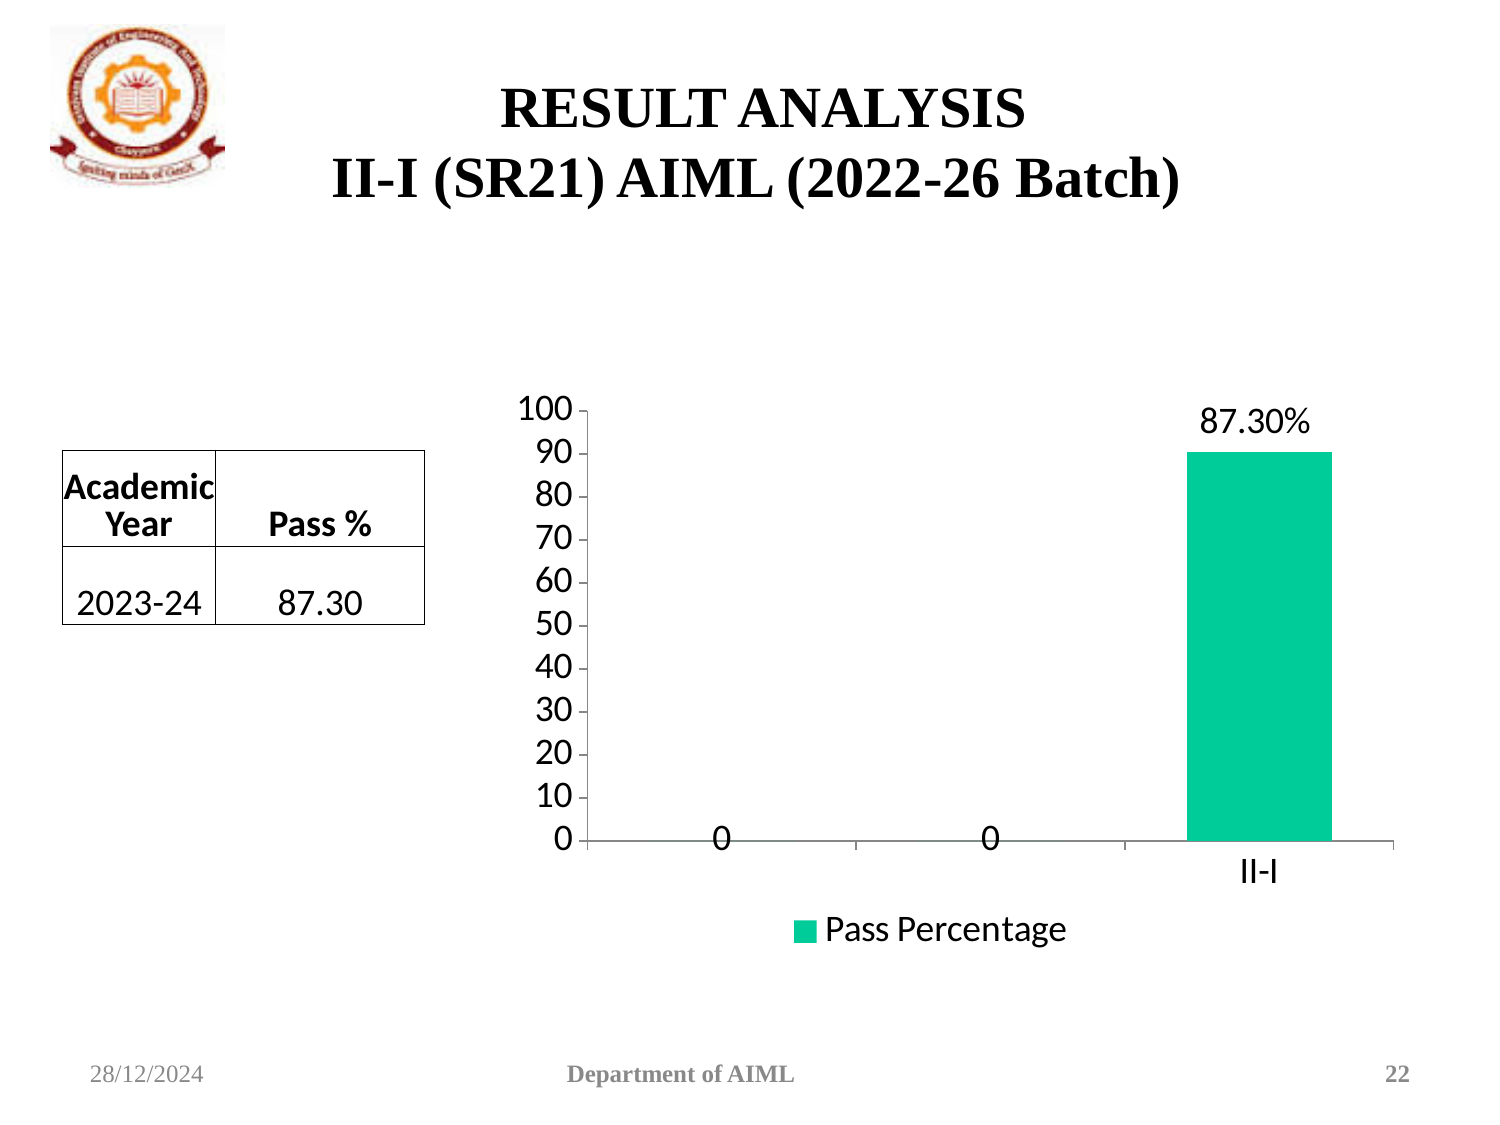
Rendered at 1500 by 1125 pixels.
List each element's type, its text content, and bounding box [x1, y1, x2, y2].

table_cell 2023-24 [63, 547, 215, 624]
slide_number 22 [1074, 1042, 1425, 1103]
title RESULT ANALYSIS II-I (SR21) AIML (2022-26 Batch) [37, 44, 1476, 233]
footer Department of AIML [425, 1042, 988, 1103]
chart [487, 348, 1413, 987]
table_cell 87.30 [216, 547, 424, 624]
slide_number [74, 1042, 425, 1103]
picture [49, 24, 226, 188]
table_header Pass % [216, 451, 424, 546]
table_header Academic Year [63, 451, 215, 546]
